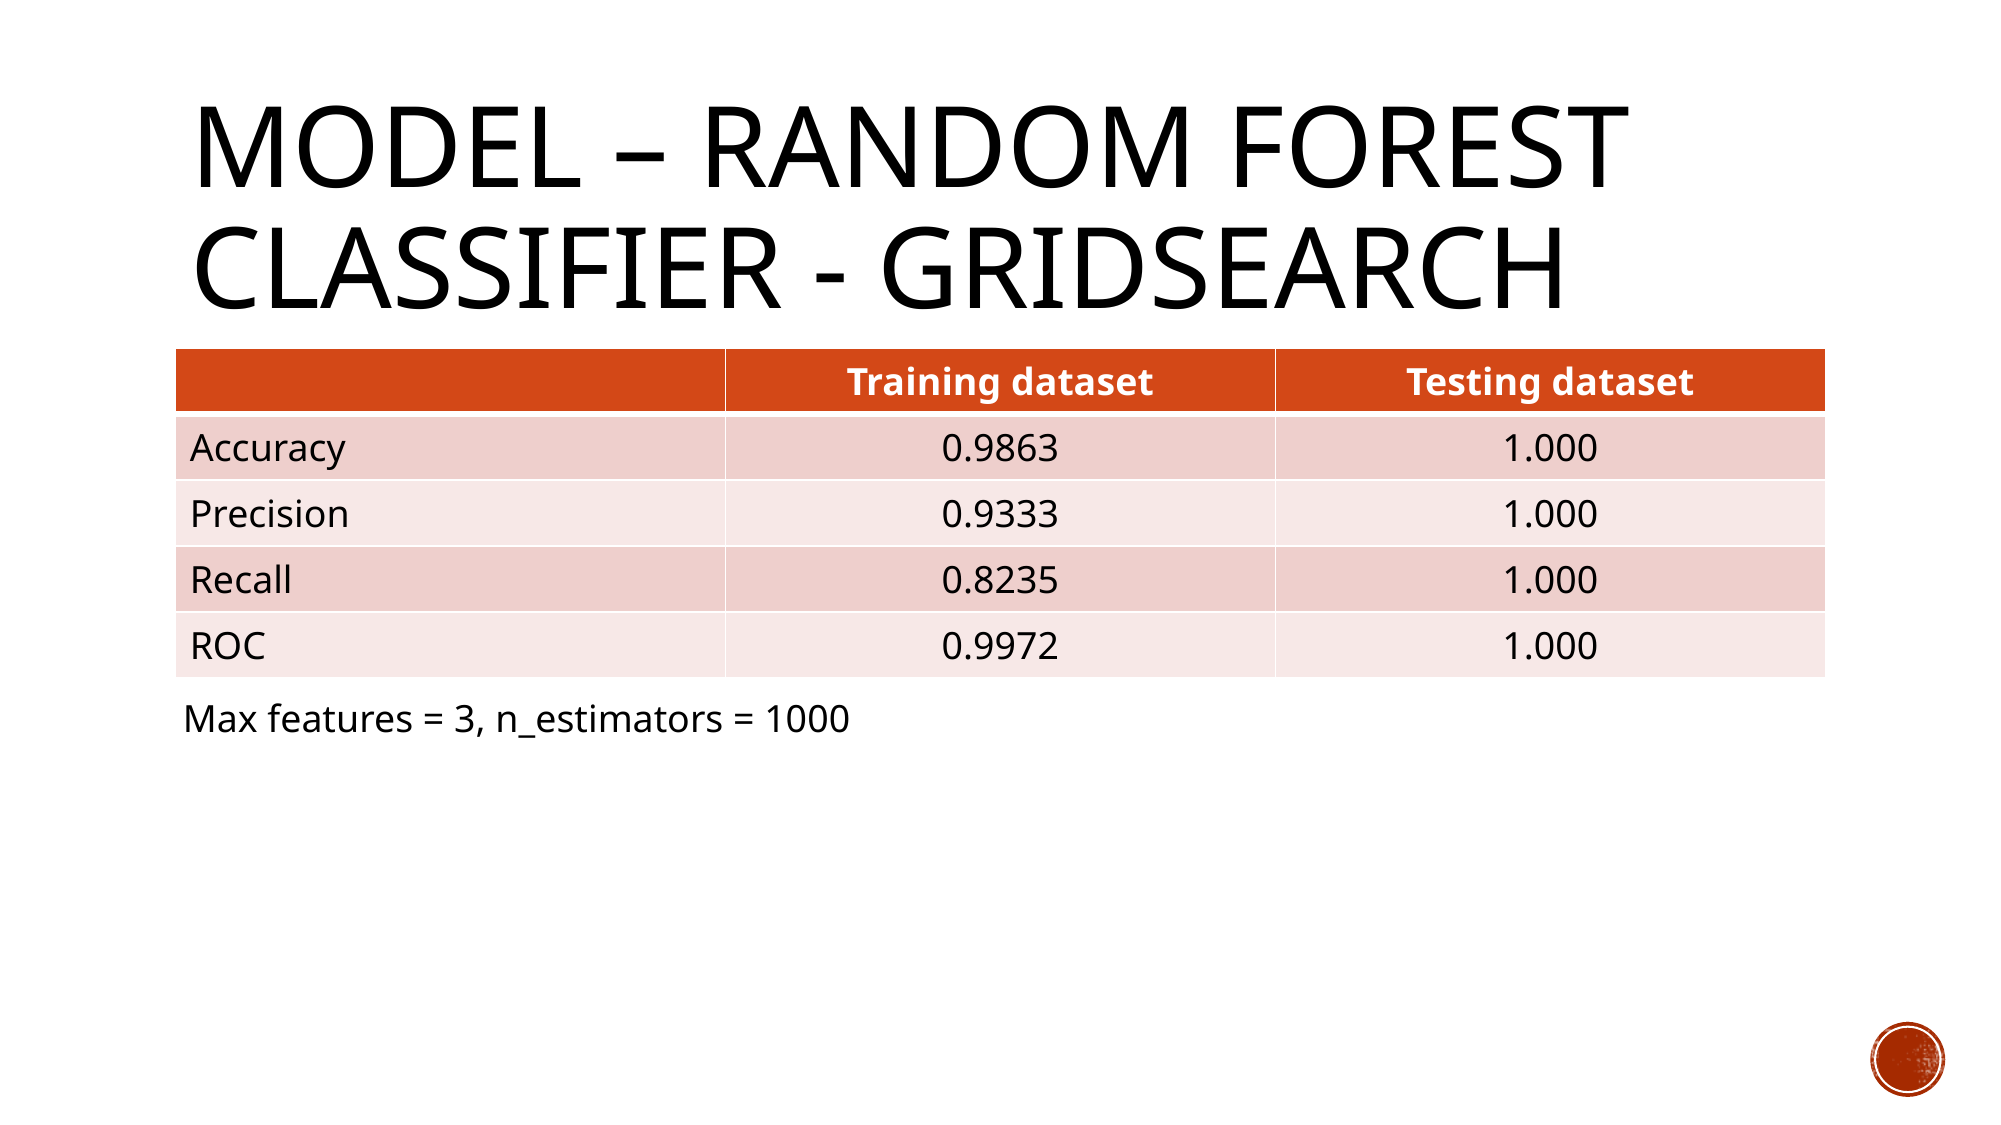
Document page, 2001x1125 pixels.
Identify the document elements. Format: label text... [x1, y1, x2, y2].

table_cell Precision [176, 481, 725, 545]
table_cell Recall [176, 547, 725, 611]
table_cell 1.000 [1276, 613, 1825, 677]
table_cell 0.8235 [726, 547, 1275, 611]
table_cell 1.000 [1276, 547, 1825, 611]
table_cell Accuracy [176, 417, 725, 479]
table_header Training dataset [726, 349, 1275, 411]
table_header [176, 349, 725, 411]
table_cell 1.000 [1276, 481, 1825, 545]
table_cell 0.9972 [726, 613, 1275, 677]
table_cell 0.9333 [726, 481, 1275, 545]
table_cell 1.000 [1276, 417, 1825, 479]
table_cell 0.9863 [726, 417, 1275, 479]
text_box Max features = 3, n_estimators = 1000 [168, 687, 866, 748]
title Model – Random Forest classifier - GridSearch [175, 79, 1826, 344]
table_cell ROC [176, 613, 725, 677]
table_header Testing dataset [1276, 349, 1825, 411]
